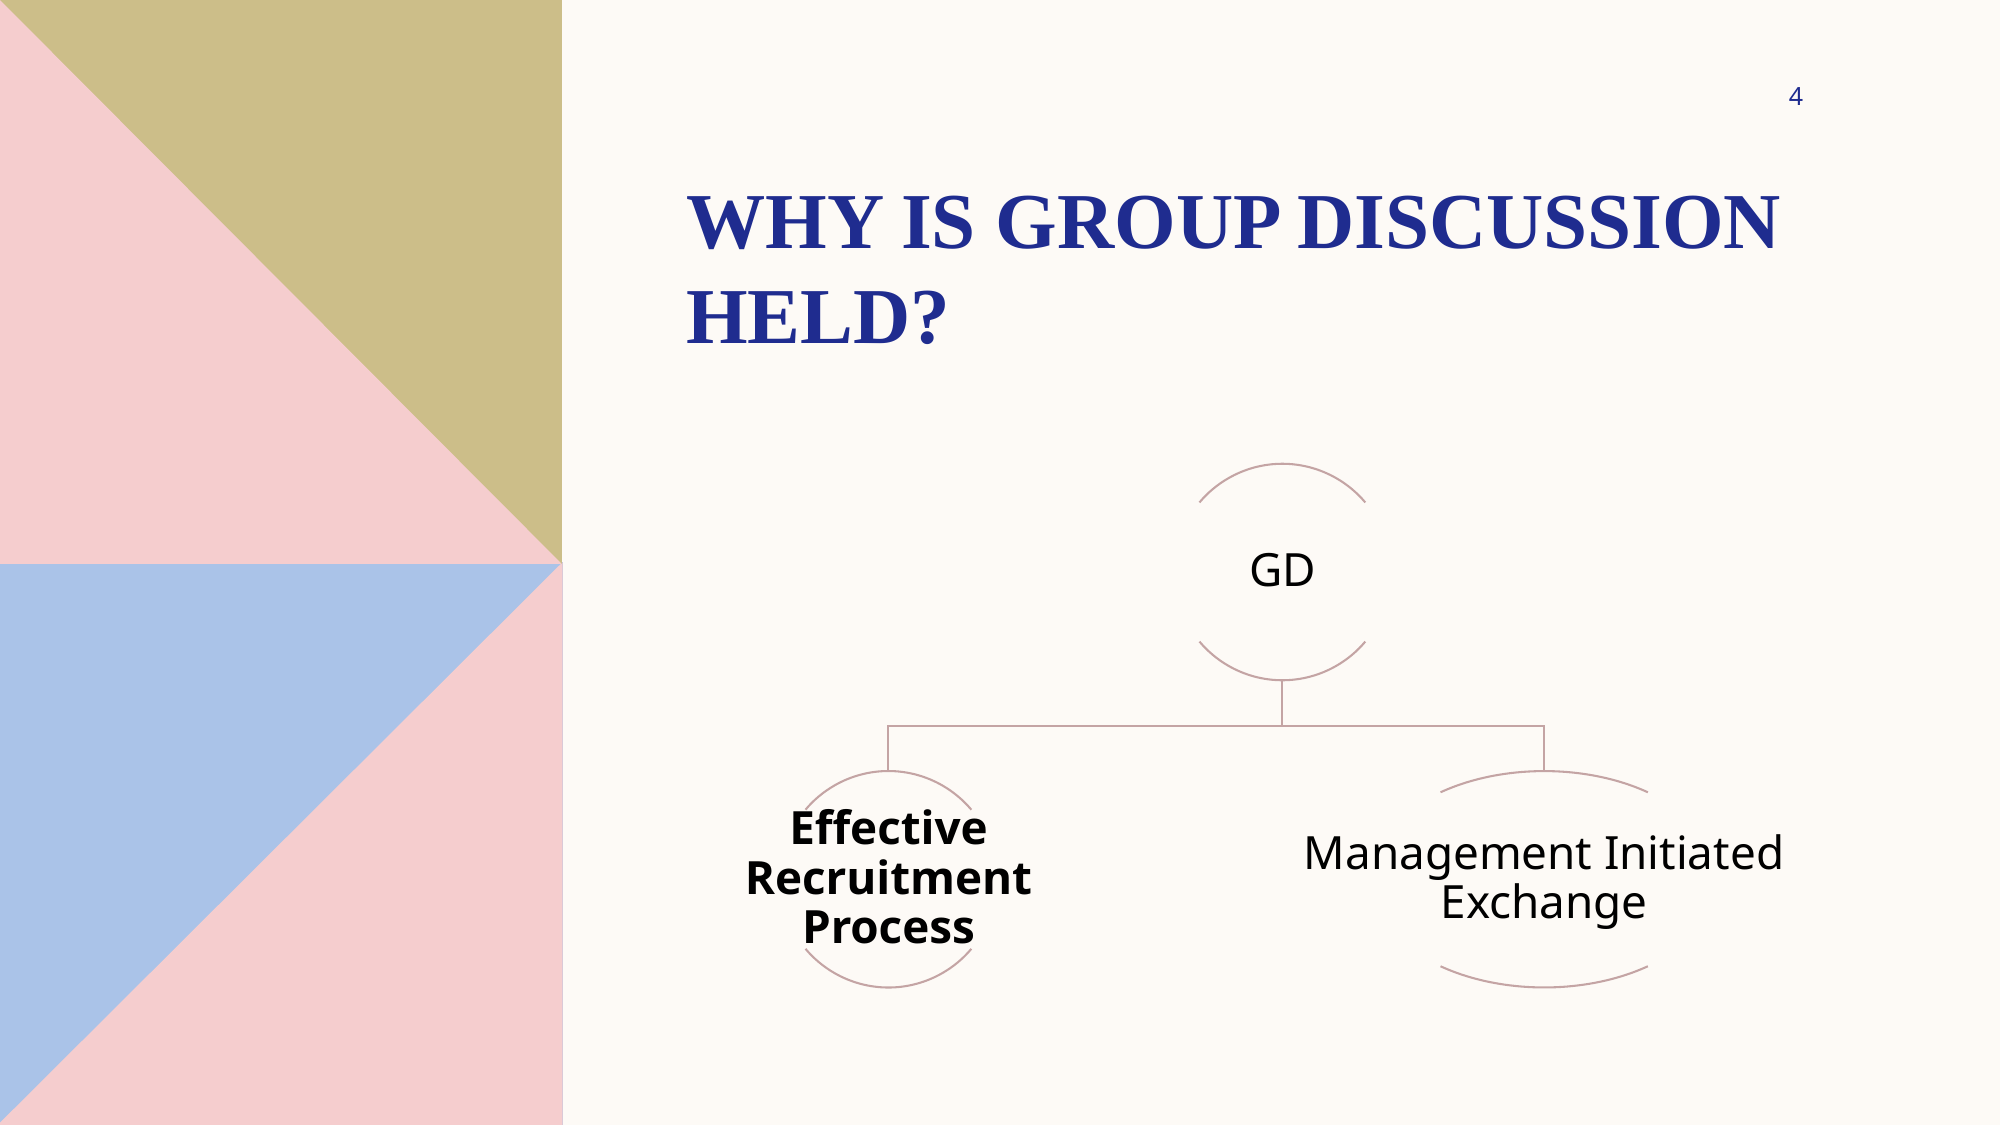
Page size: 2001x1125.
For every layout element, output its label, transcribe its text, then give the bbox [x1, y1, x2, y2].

title Why is GROUP DISCUSSION held? [671, 125, 1891, 368]
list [671, 431, 1894, 1020]
slide_number 4 [1641, 77, 1803, 118]
